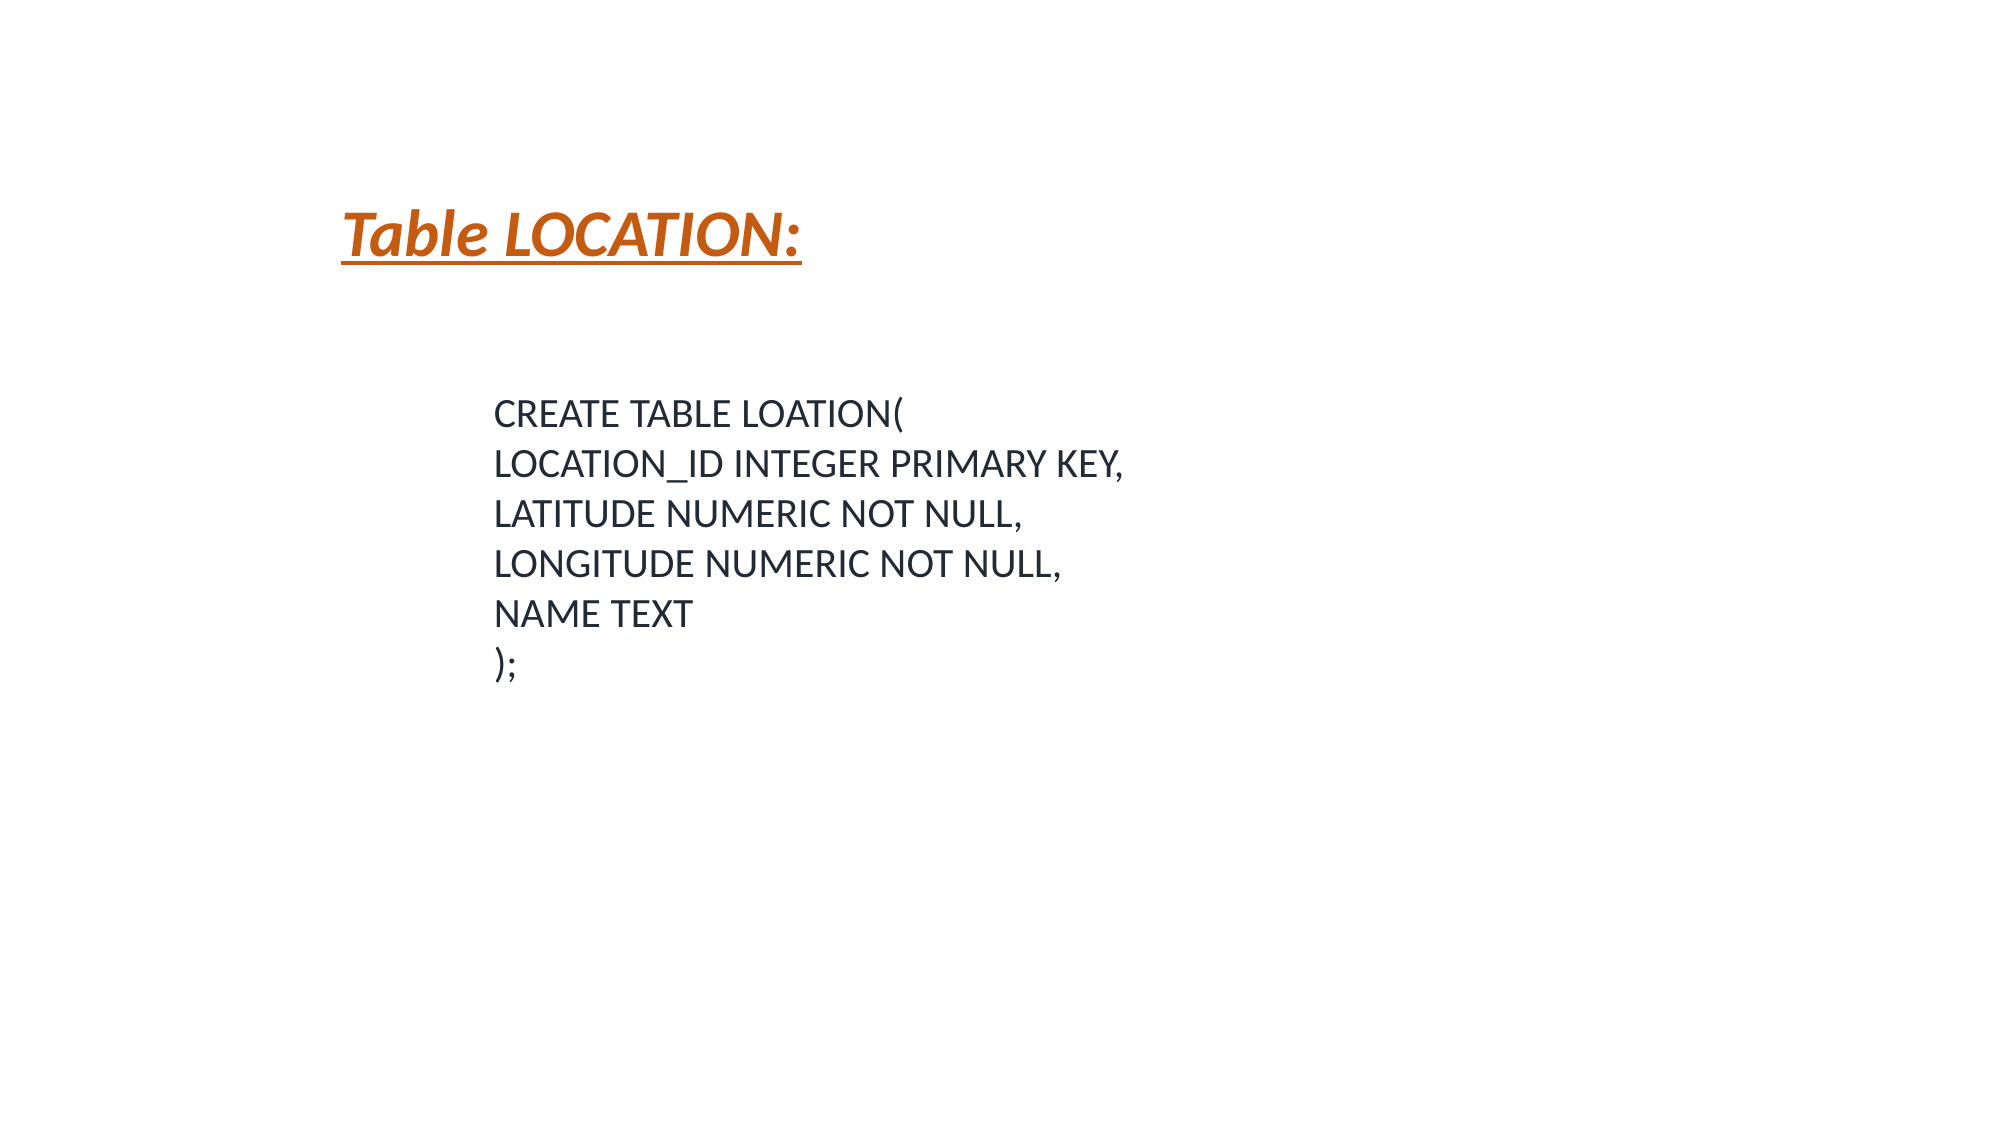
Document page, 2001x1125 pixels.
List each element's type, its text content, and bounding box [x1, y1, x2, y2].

text_box Table LOCATION: [326, 182, 1227, 278]
text_box CREATE TABLE LOATION( LOCATION_ID INTEGER PRIMARY KEY, LATITUDE NUMERIC NOT NULL, LONGITUDE NUMERIC NOT NULL, NAME TEXT ); [479, 377, 1581, 843]
